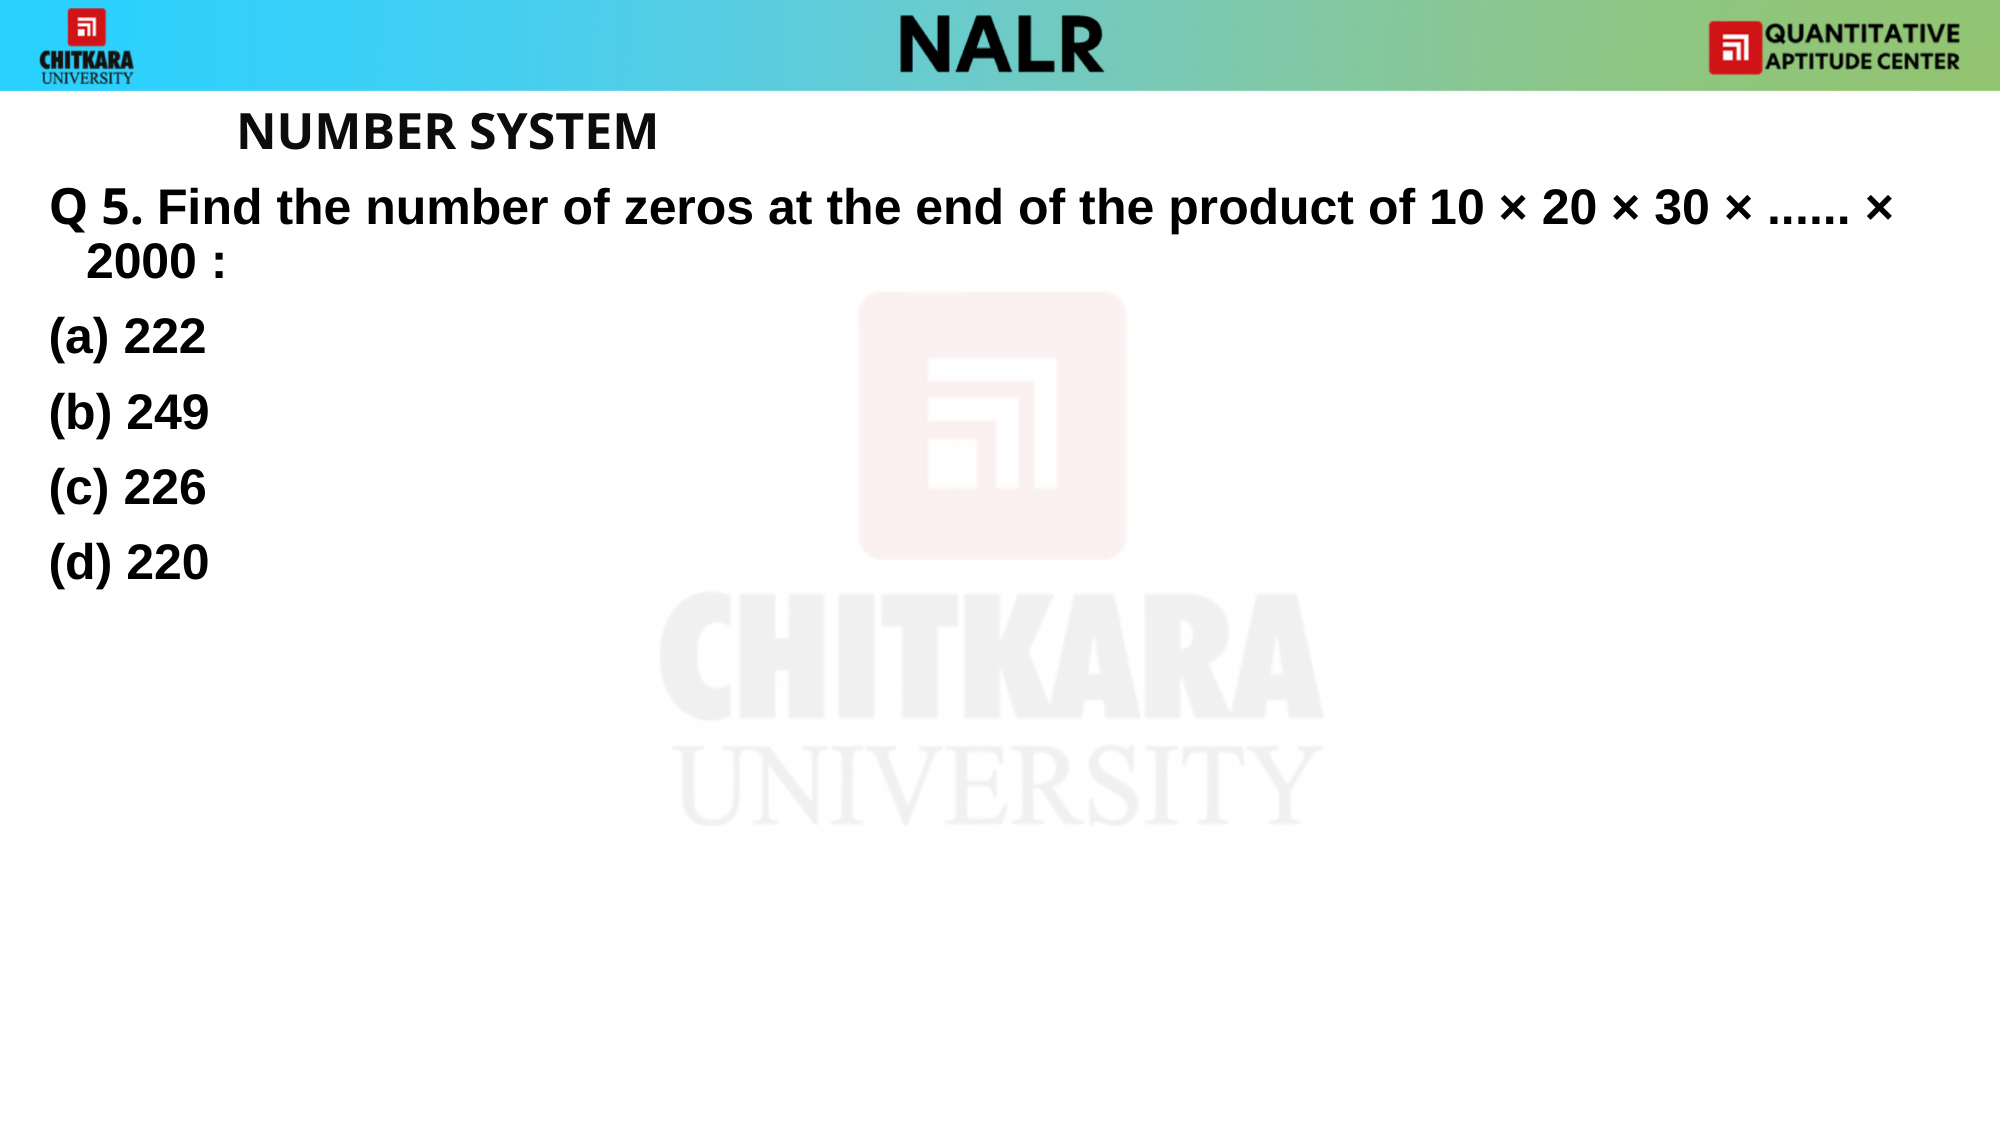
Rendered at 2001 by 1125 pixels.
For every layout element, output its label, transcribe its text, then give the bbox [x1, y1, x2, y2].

title [41, 31, 1959, 98]
picture [0, 0, 2000, 1125]
text_box NUMBER SYSTEM Q 5. Find the number of zeros at the end of the product of 10 × 20 × 30 × ...... × 2000 : 222 (b) 249 (c) 226 (d) 220 [33, 98, 1959, 1053]
